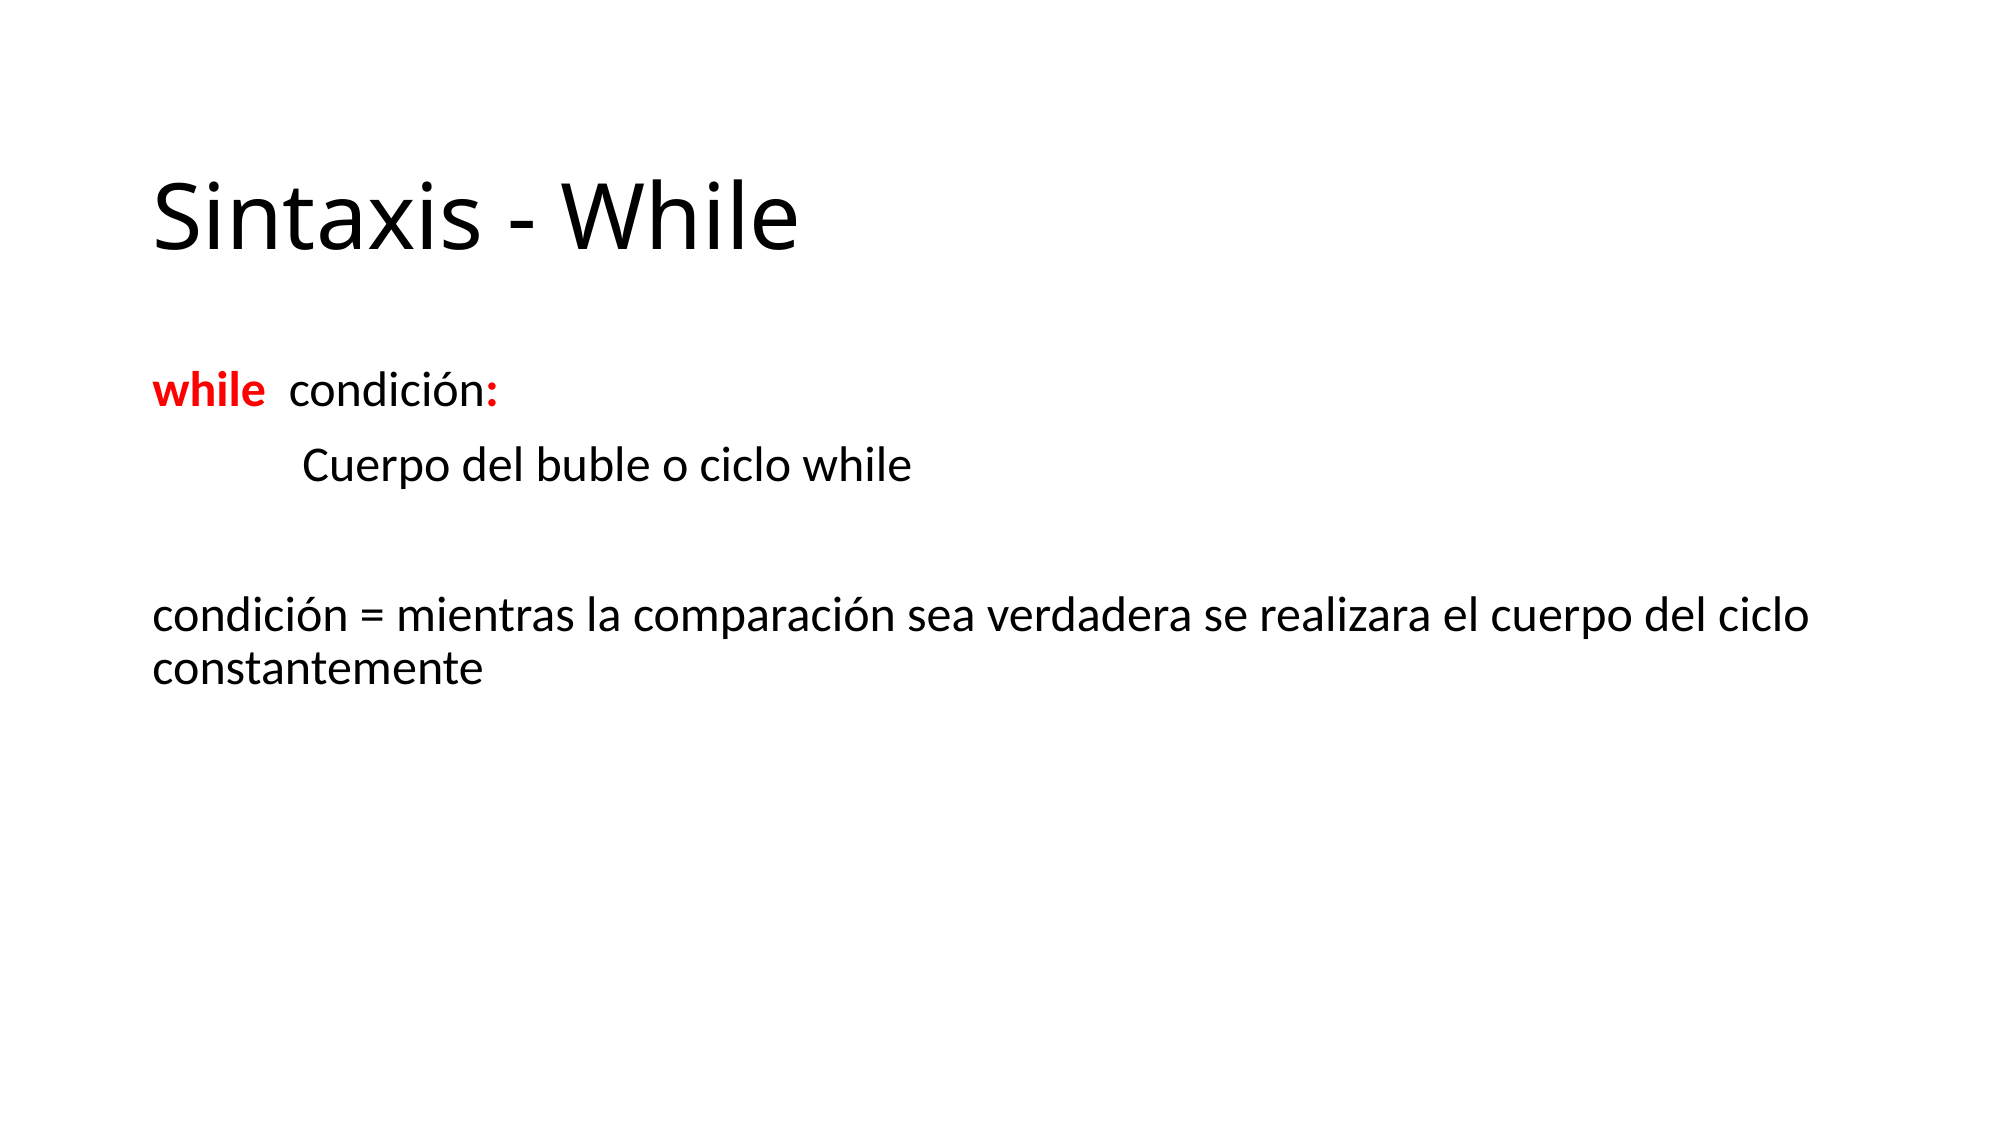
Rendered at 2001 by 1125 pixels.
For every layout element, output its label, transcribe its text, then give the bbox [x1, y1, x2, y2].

text_box while condición: Cuerpo del buble o ciclo while condición = mientras la comparación sea verdadera se realizara el cuerpo del ciclo constantemente [137, 355, 1863, 838]
text_box Sintaxis - While [137, 59, 1863, 278]
